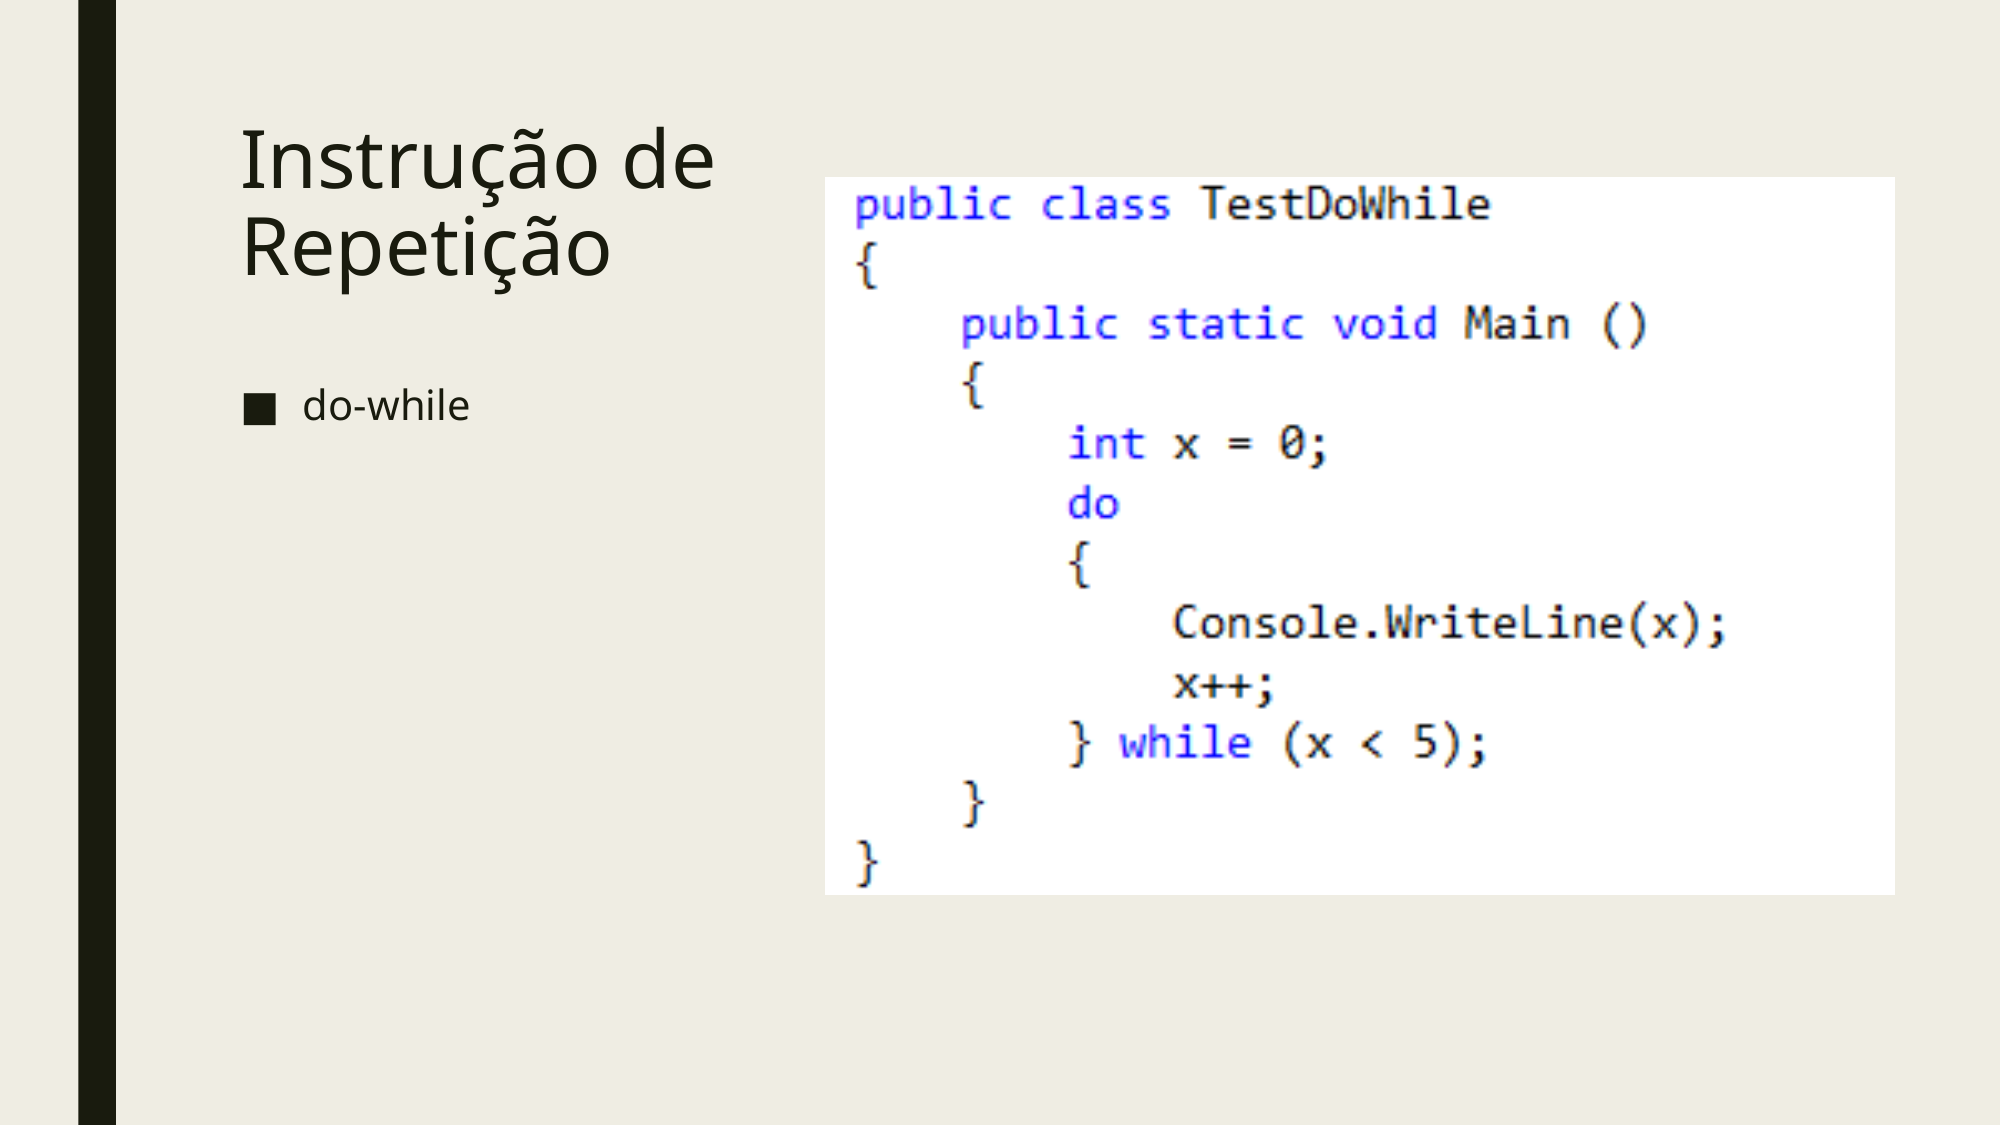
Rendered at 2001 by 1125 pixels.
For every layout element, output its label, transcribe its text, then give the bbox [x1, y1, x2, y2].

list do-while [225, 375, 764, 963]
picture [825, 177, 1895, 895]
title Instrução de Repetição [225, 112, 764, 357]
